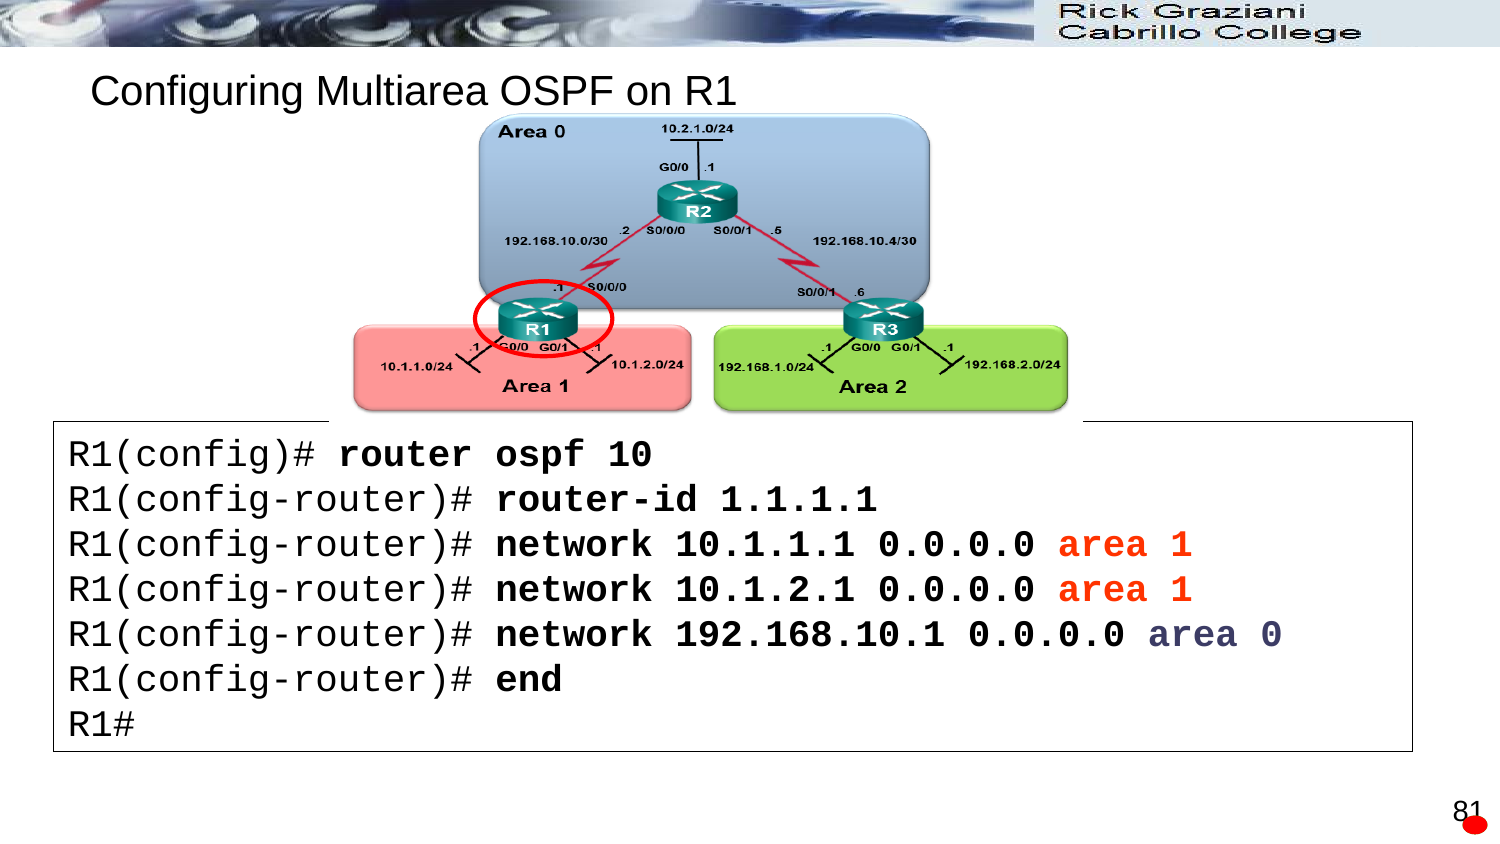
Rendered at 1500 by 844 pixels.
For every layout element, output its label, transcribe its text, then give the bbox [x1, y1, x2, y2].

picture [329, 108, 1084, 423]
slide_number 81 [1149, 784, 1500, 844]
picture [0, 0, 1500, 47]
title Configuring Multiarea OSPF on R1 [75, 56, 1425, 122]
text_box R1(config)# router ospf 10 R1(config-router)# router-id 1.1.1.1 R1(config-router)# network 10.1.1.1 0.0.0.0 area 1 R1(config-router)# network 10.1.2.1 0.0.0.0 area 1 R1(config-router)# network 192.168.10.1 0.0.0.0 area 0 R1(config-router)# end R1# [53, 421, 1413, 752]
text_box [1462, 815, 1488, 835]
